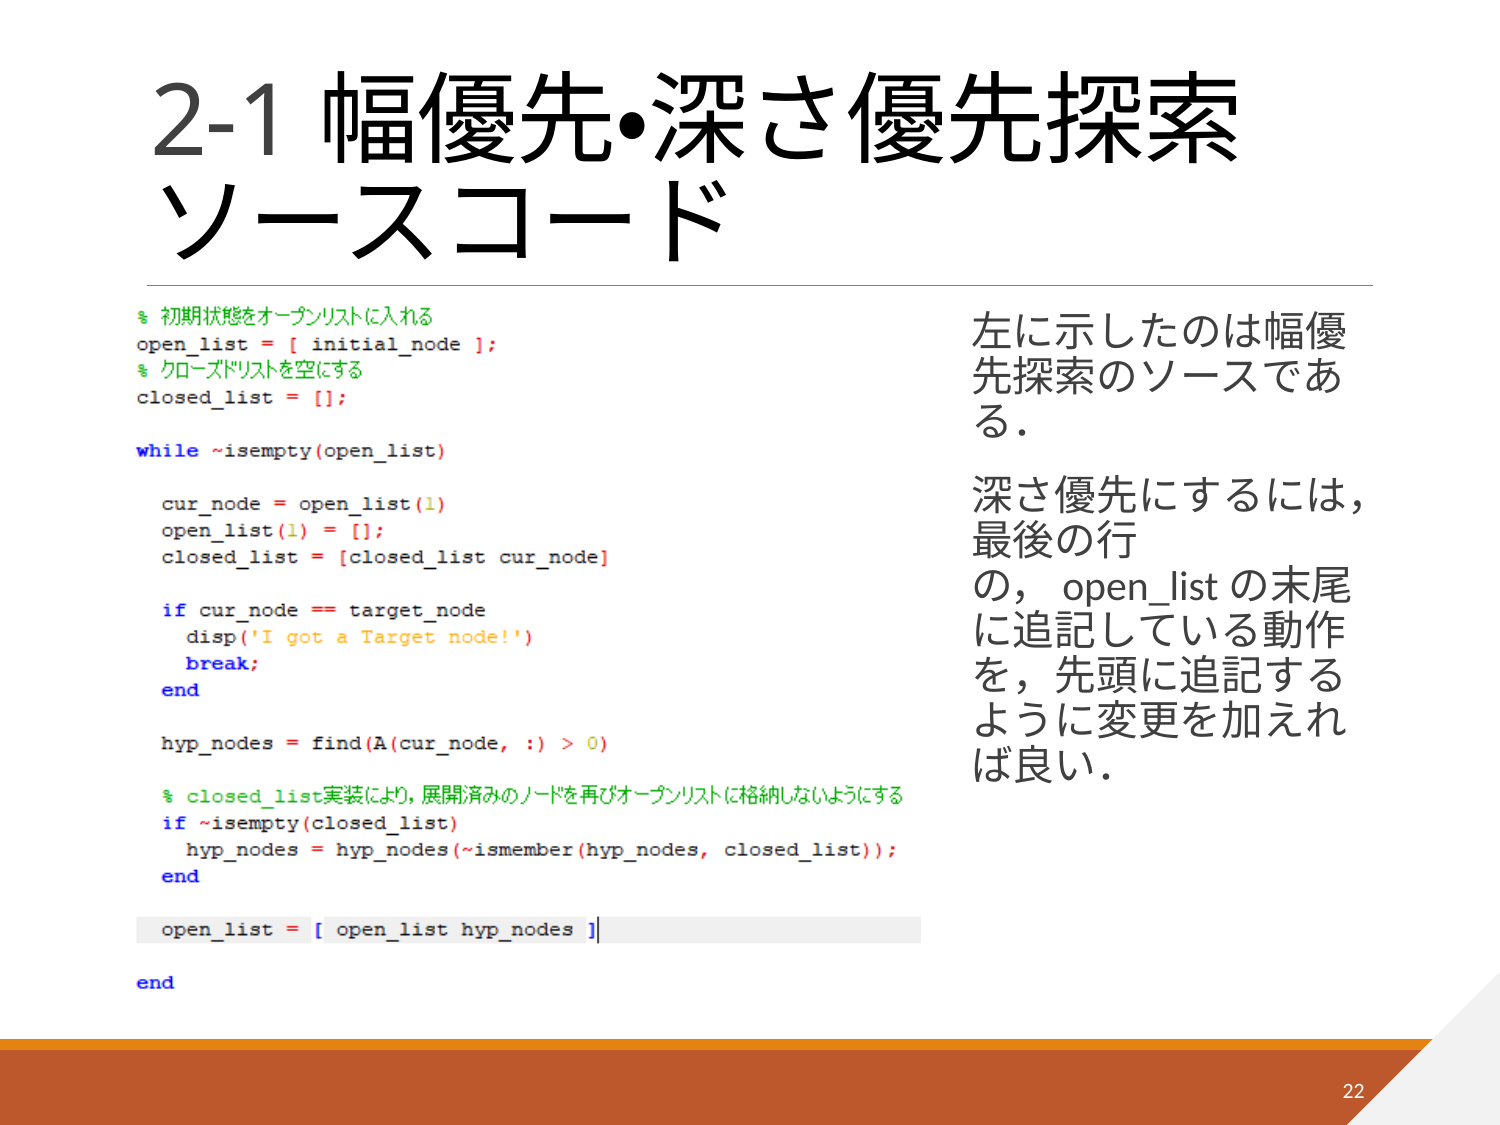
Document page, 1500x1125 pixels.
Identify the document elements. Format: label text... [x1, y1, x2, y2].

title 2-1幅優先・深さ優先探索ソースコード [135, 47, 1373, 285]
list 左に示したのは幅優先探索のソースである． 深さ優先にするには，最後の行の，open_listの末尾に追記している動作を，先頭に追記するように変更を加えれば良い． [956, 302, 1373, 963]
slide_number 22 [1218, 1059, 1380, 1120]
picture [134, 302, 922, 1004]
